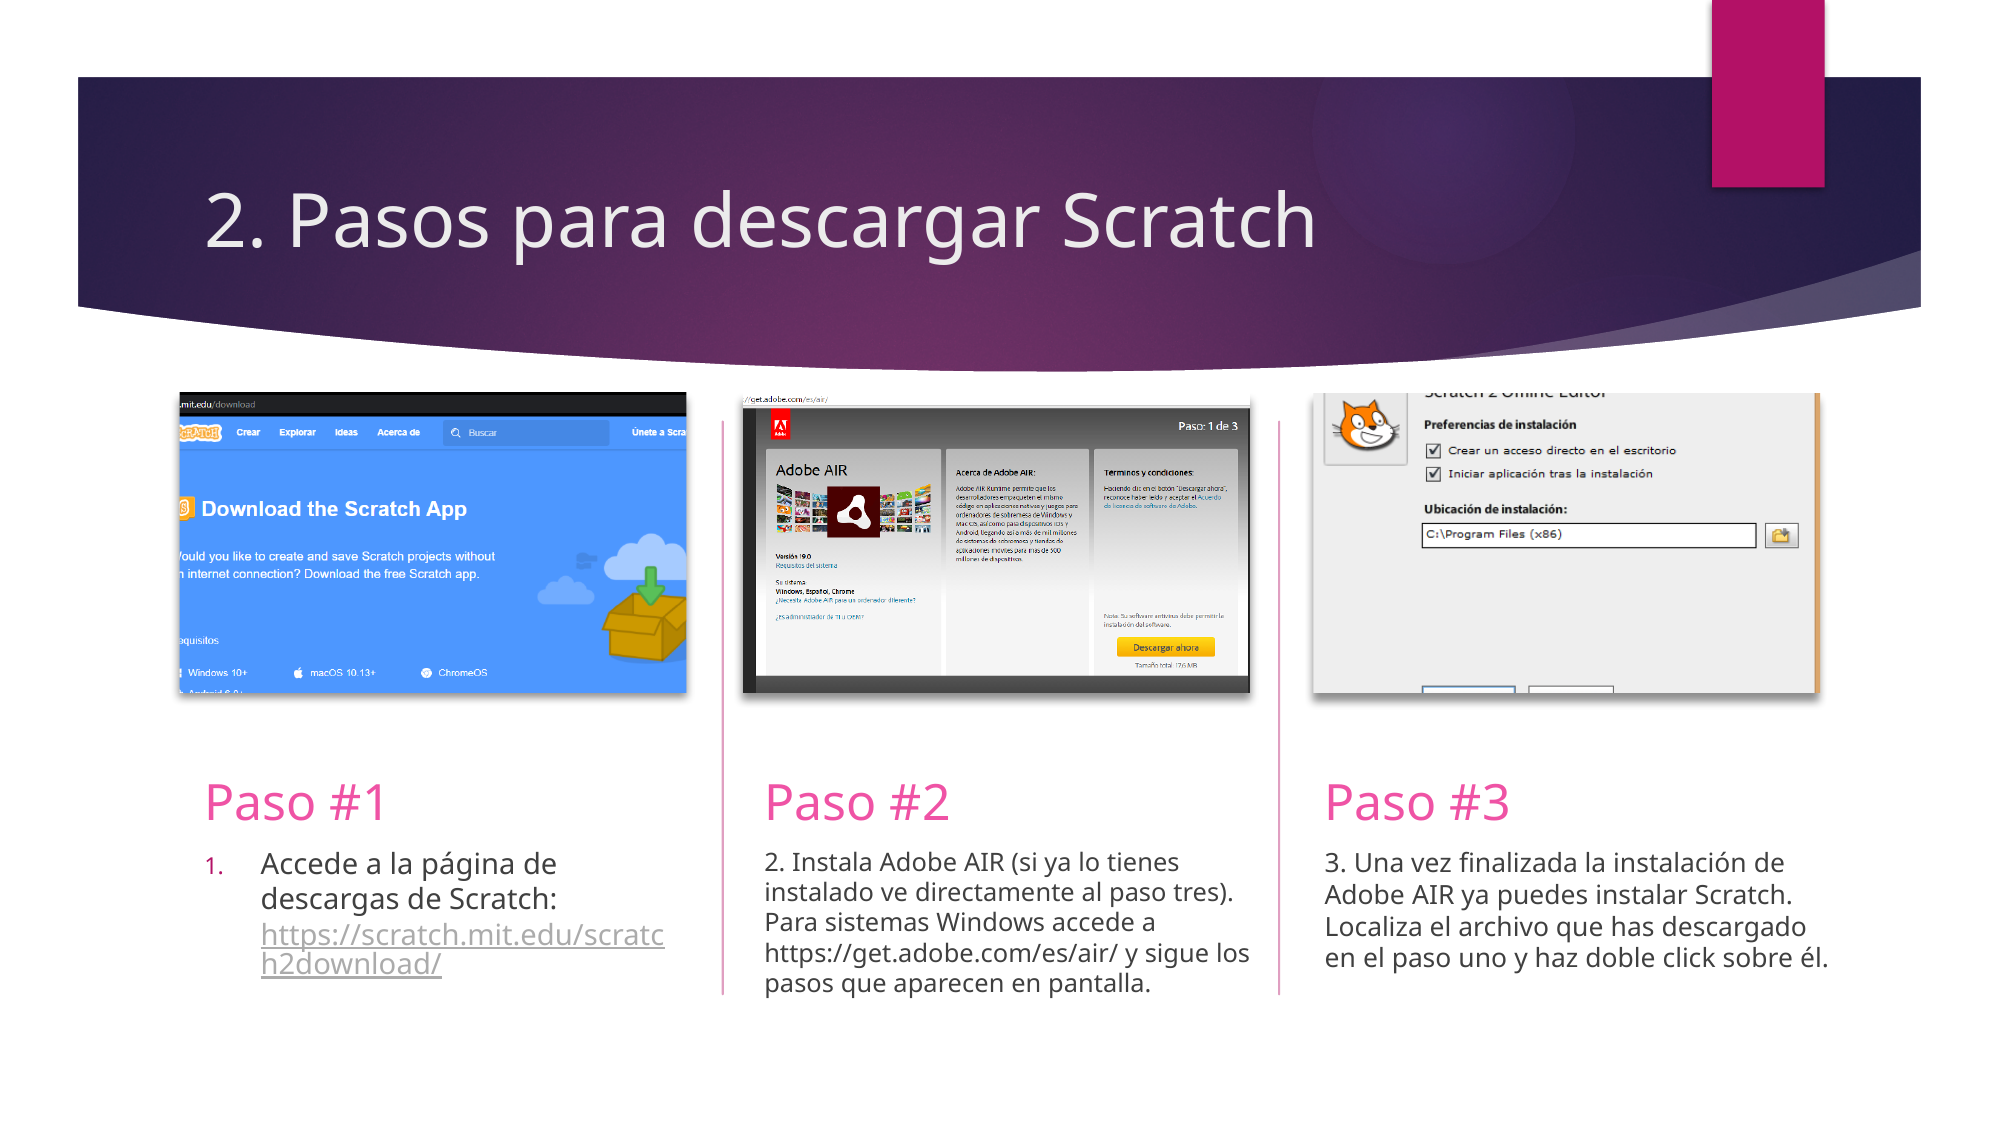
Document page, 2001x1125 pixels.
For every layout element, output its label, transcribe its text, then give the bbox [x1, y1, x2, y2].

list Accede a la página de descargas de Scratch: https://scratch.mit.edu/scratch2download/ [189, 838, 690, 989]
list Paso #1 [189, 743, 690, 838]
list 3. Una vez finalizada la instalación de Adobe AIR ya puedes instalar Scratch. Localiza el archivo que has descargado en el paso uno y haz doble click sobre él. [1309, 838, 1846, 1009]
list Paso #3 [1309, 743, 1810, 838]
list 2. Instala Adobe AIR (si ya lo tienes instalado ve directamente al paso tres). Para sistemas Windows accede a https://get.adobe.com/es/air/ y sigue los pasos que aparecen en pantalla. [749, 838, 1274, 1009]
list Paso #2 [749, 743, 1250, 838]
picture [742, 392, 1250, 694]
title 2. Pasos para descargar Scratch [189, 159, 1638, 276]
picture [1313, 392, 1821, 694]
picture [179, 392, 687, 693]
